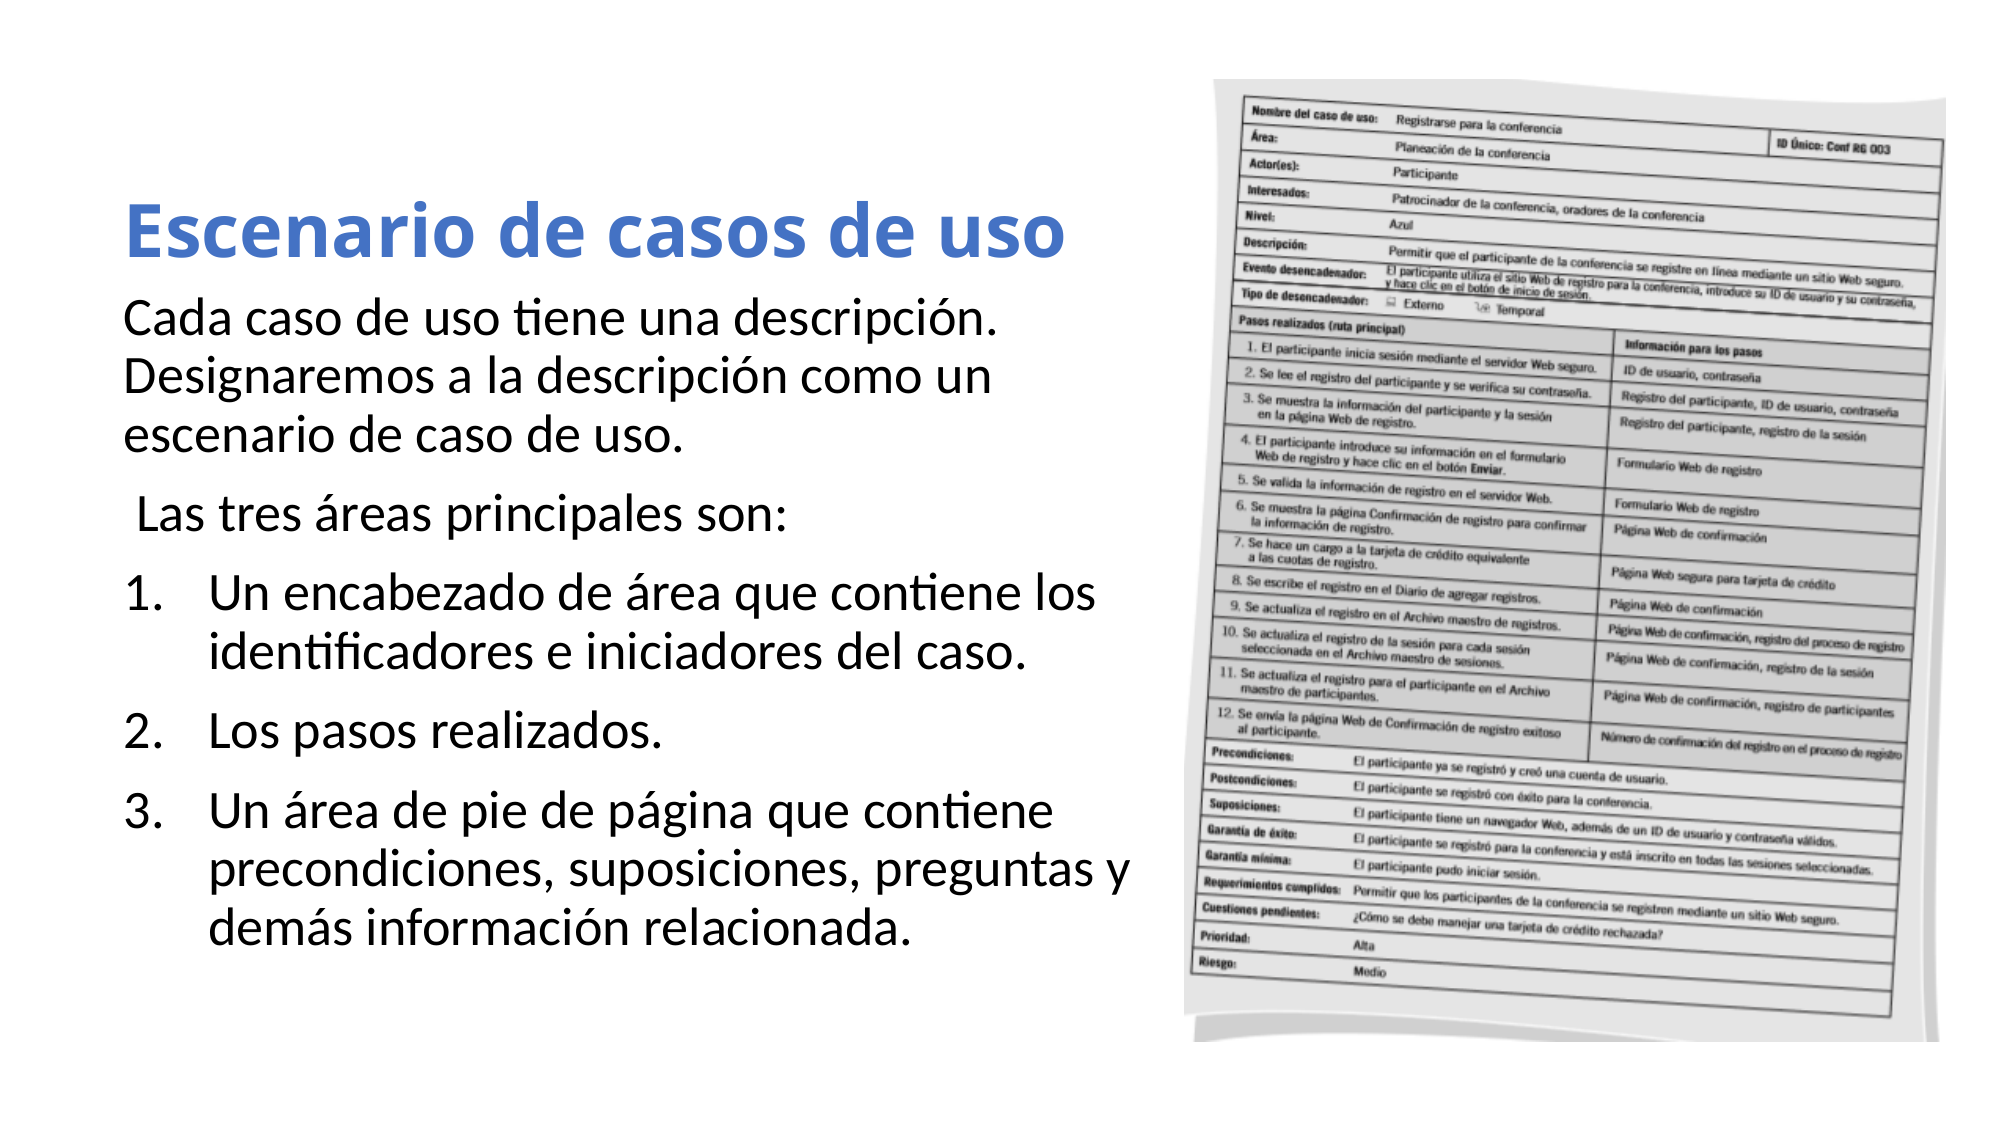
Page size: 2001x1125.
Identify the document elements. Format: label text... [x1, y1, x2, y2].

picture [1184, 79, 1946, 1042]
title Escenario de casos de uso [108, 120, 1085, 280]
list Cada caso de uso tiene una descripción. Designaremos a la descripción como un escenario de caso de uso. Las tres áreas principales son: Un encabezado de área que contiene los identificadores e iniciadores del caso. Los pasos realizados. Un área de pie de página que contiene precondiciones, suposiciones, preguntas y demás información relacionada. [108, 280, 1184, 1042]
